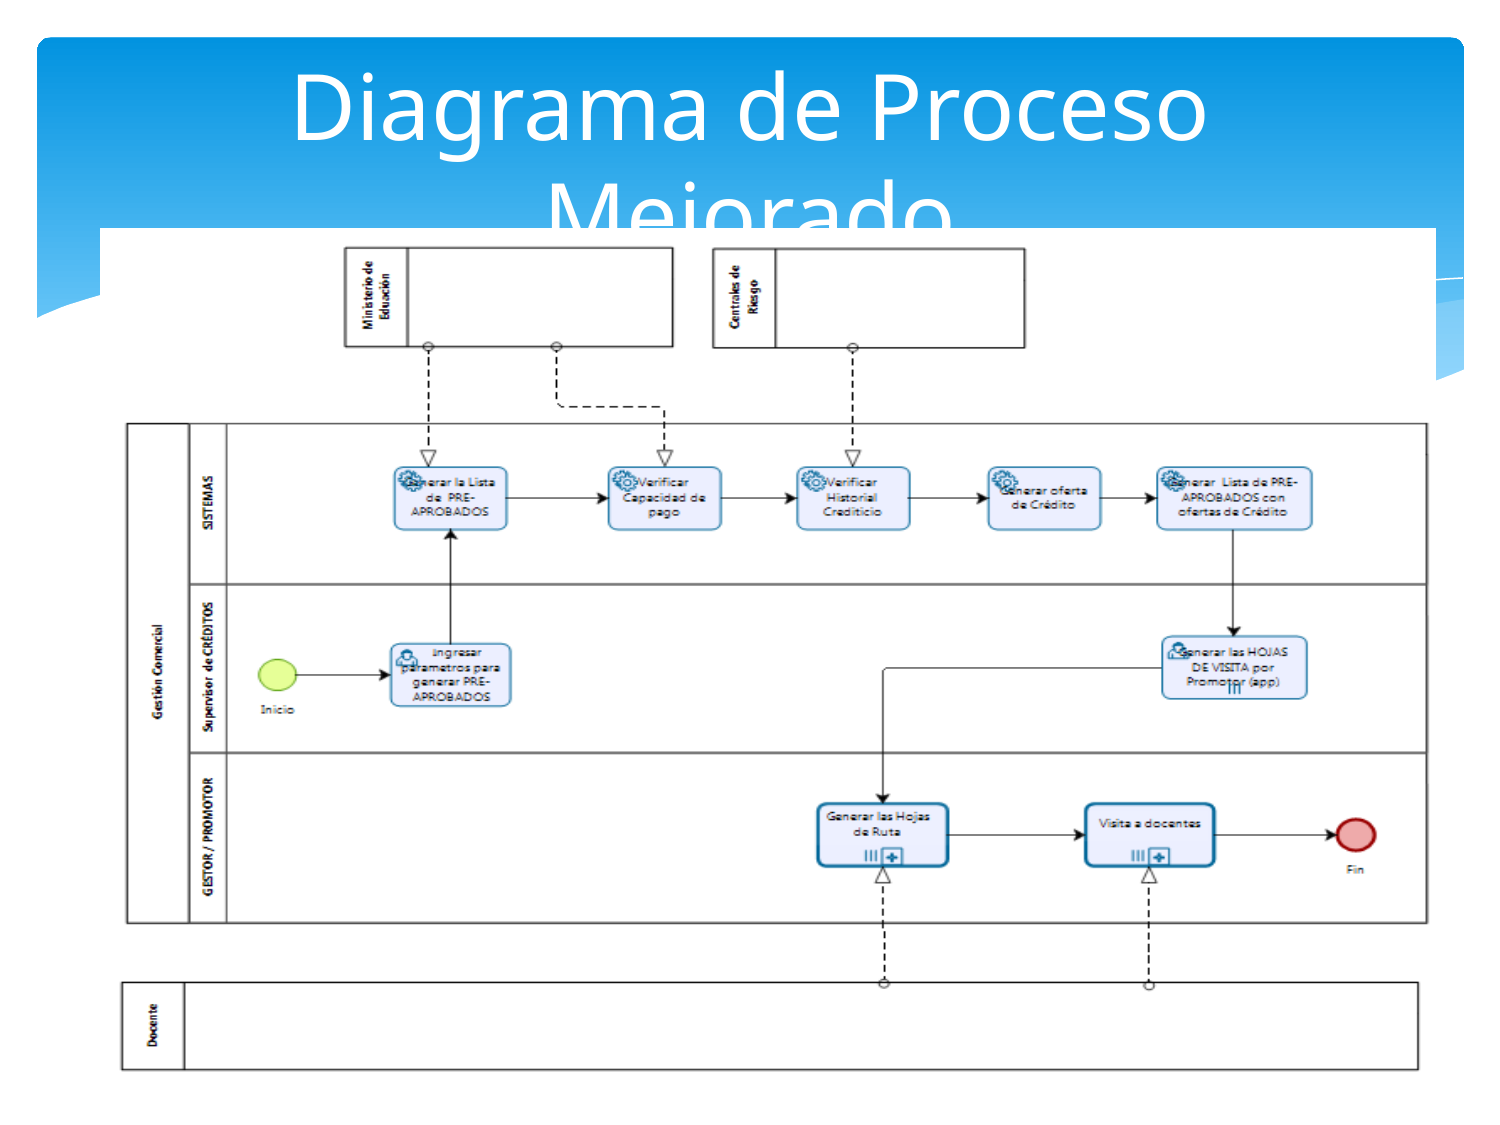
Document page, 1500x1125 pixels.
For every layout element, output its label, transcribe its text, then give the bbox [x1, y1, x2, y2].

picture [100, 227, 1436, 1083]
title Diagrama de Proceso Mejorado [75, 55, 1425, 261]
